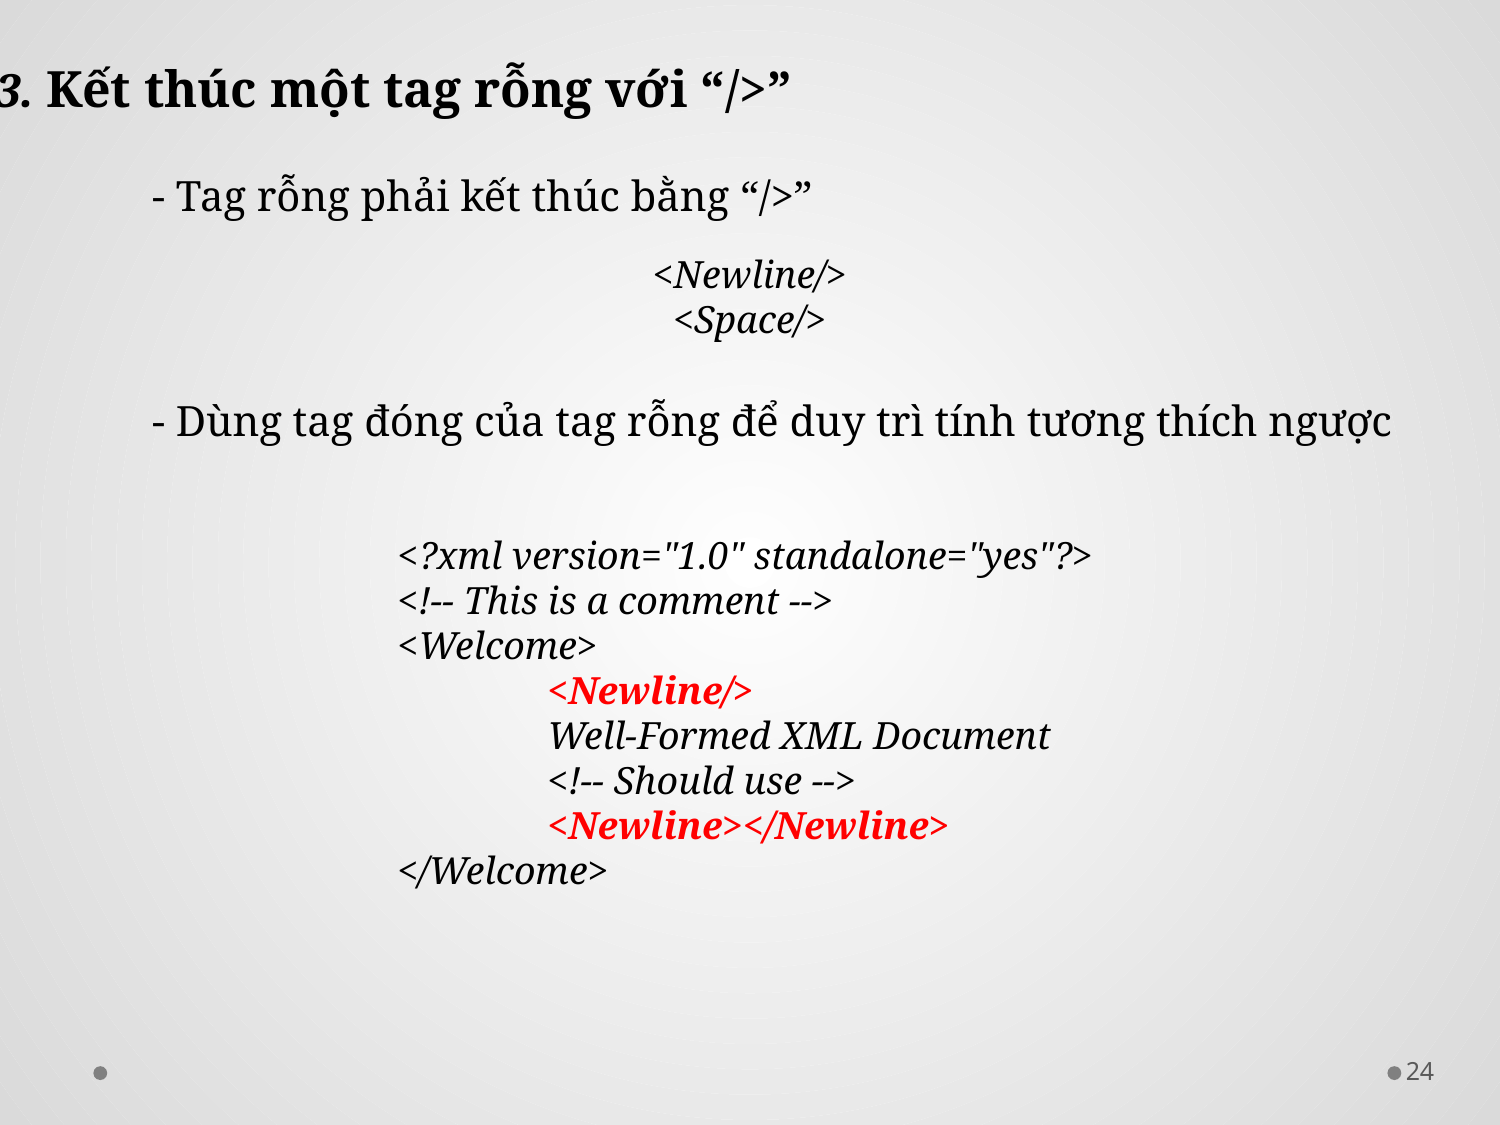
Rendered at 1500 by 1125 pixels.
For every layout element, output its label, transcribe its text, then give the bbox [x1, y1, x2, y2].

text_box <Newline/> <Space/> [374, 243, 1125, 349]
slide_number 24 [1401, 1042, 1494, 1103]
text_box <?xml version="1.0" standalone="yes"?> <!-- This is a comment --> <Welcome> <Newline/> Well-Formed XML Document <!-- Should use --> <Newline></Newline> </Welcome> [382, 524, 1133, 900]
text_box - Tag rỗng phải kết thúc bằng “/>” [137, 162, 1338, 228]
text_box 3. Kết thúc một tag rỗng với “/>” [0, 50, 808, 180]
text_box - Dùng tag đóng của tag rỗng để duy trì tính tương thích ngược [137, 387, 1425, 453]
